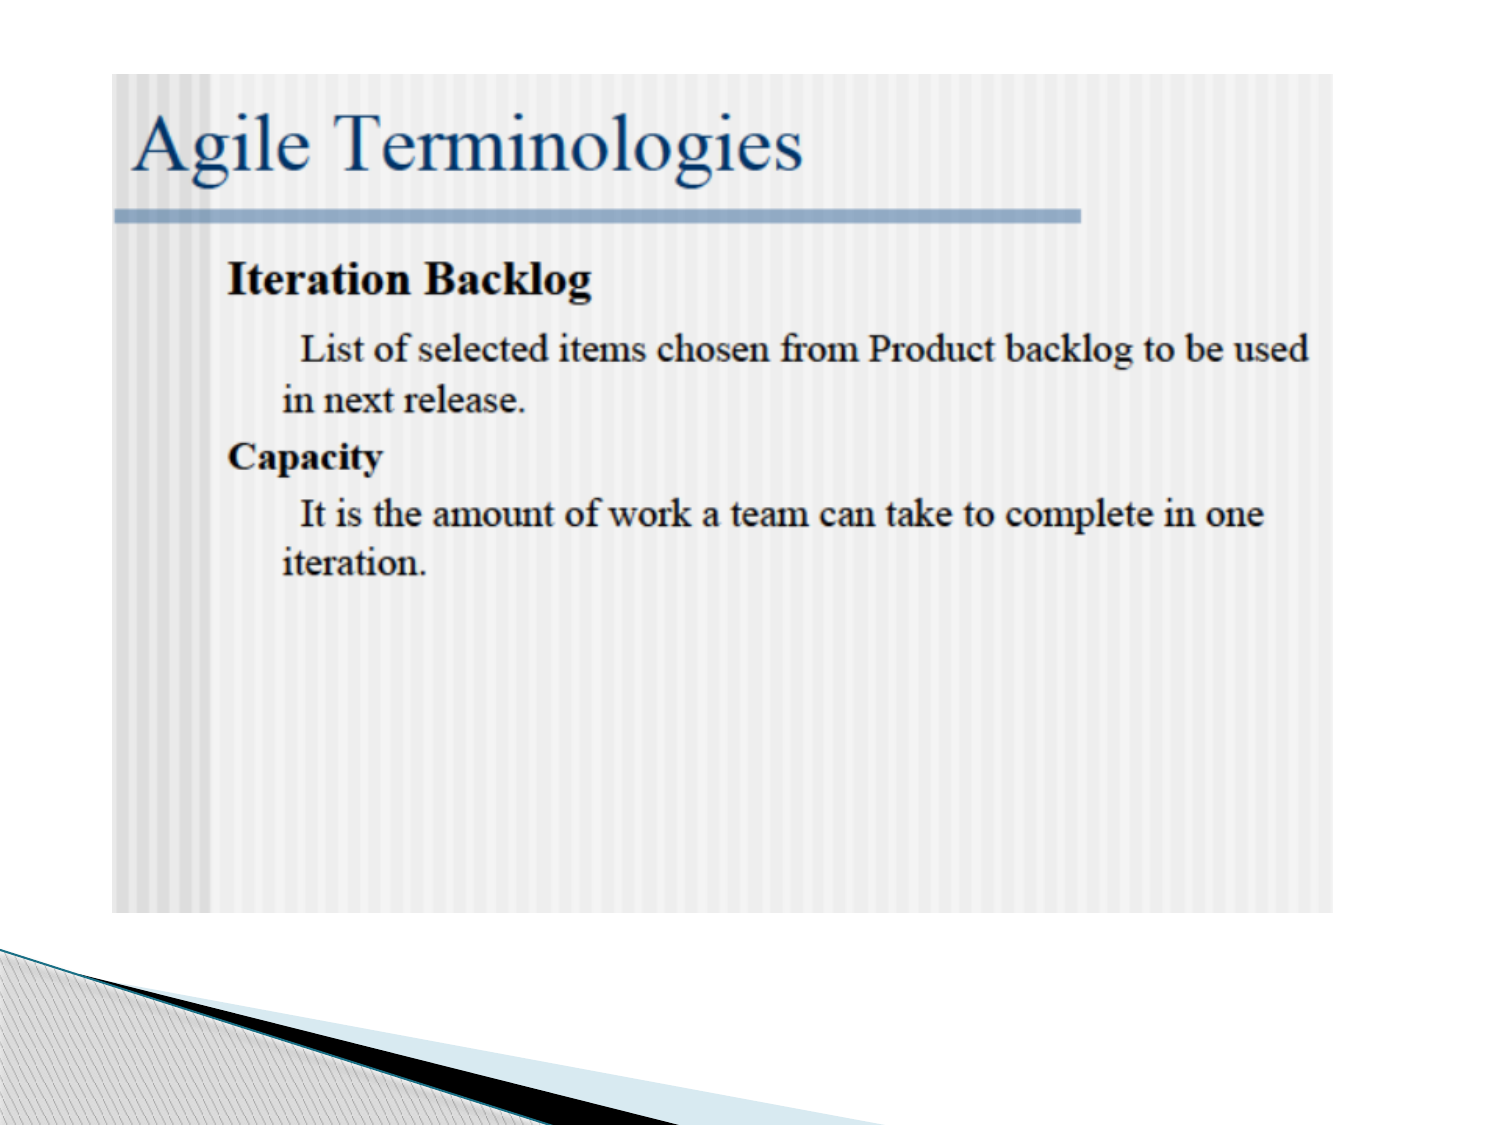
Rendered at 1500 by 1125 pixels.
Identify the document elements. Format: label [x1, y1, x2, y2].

picture [112, 74, 1333, 913]
